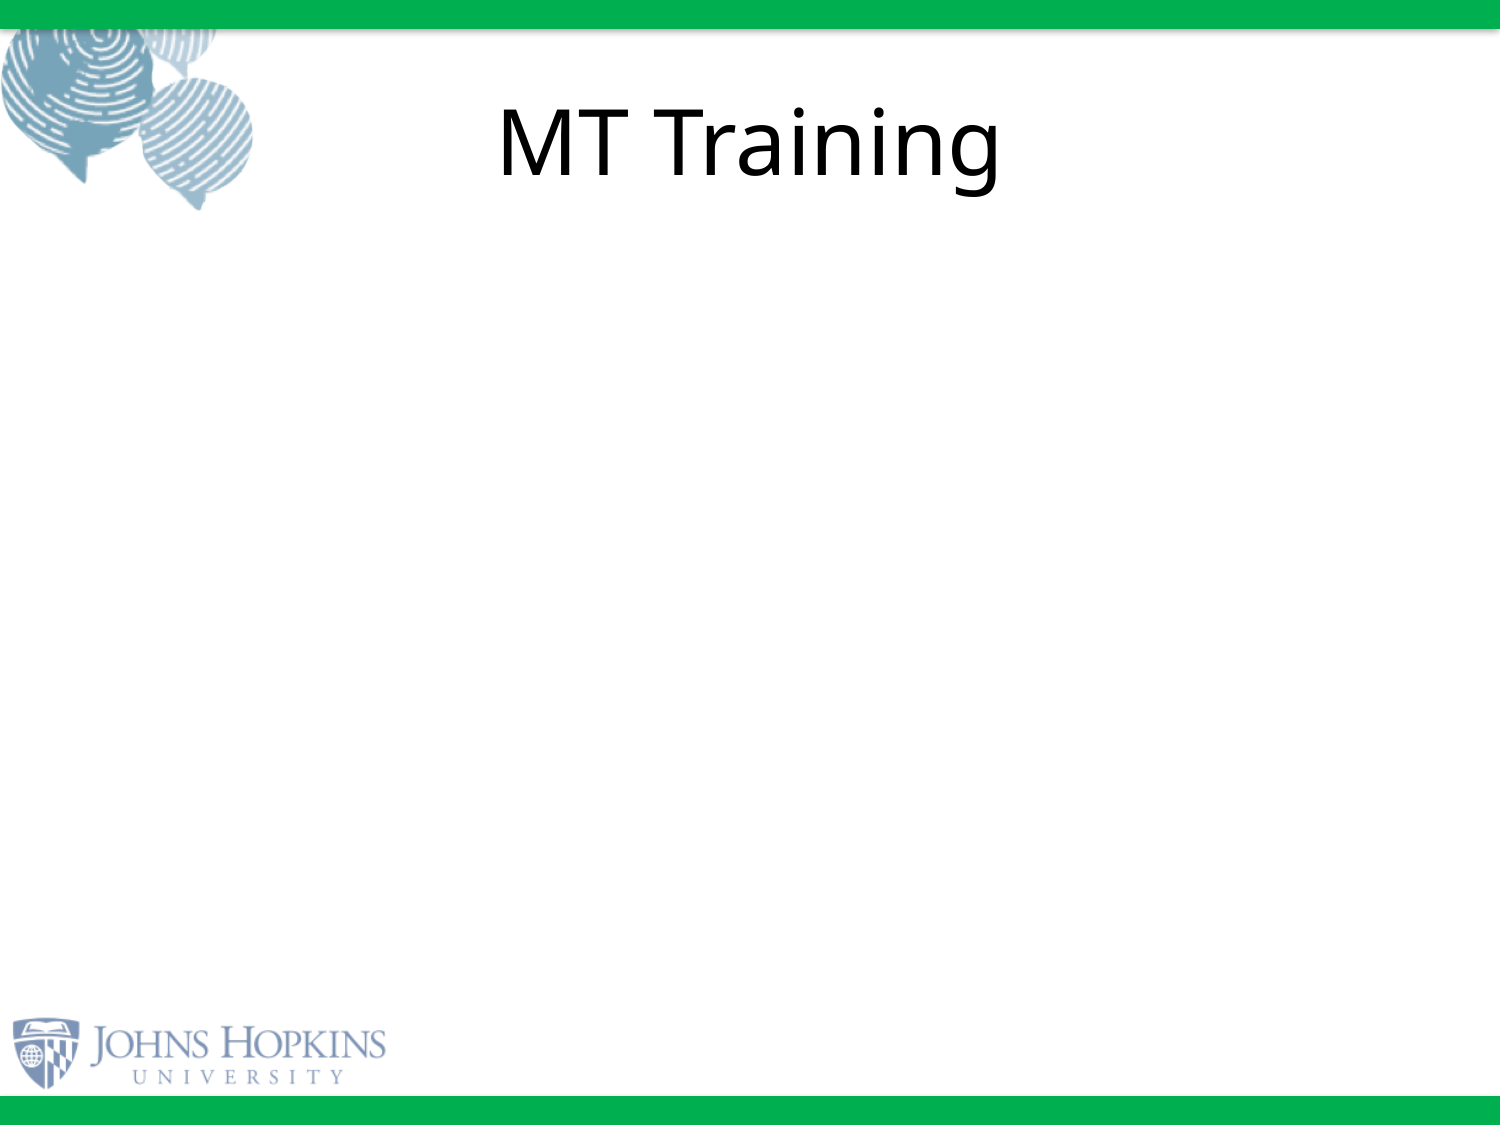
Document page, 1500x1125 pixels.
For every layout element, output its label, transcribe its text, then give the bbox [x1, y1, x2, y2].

title MT Training [75, 45, 1425, 233]
picture [0, 29, 275, 225]
